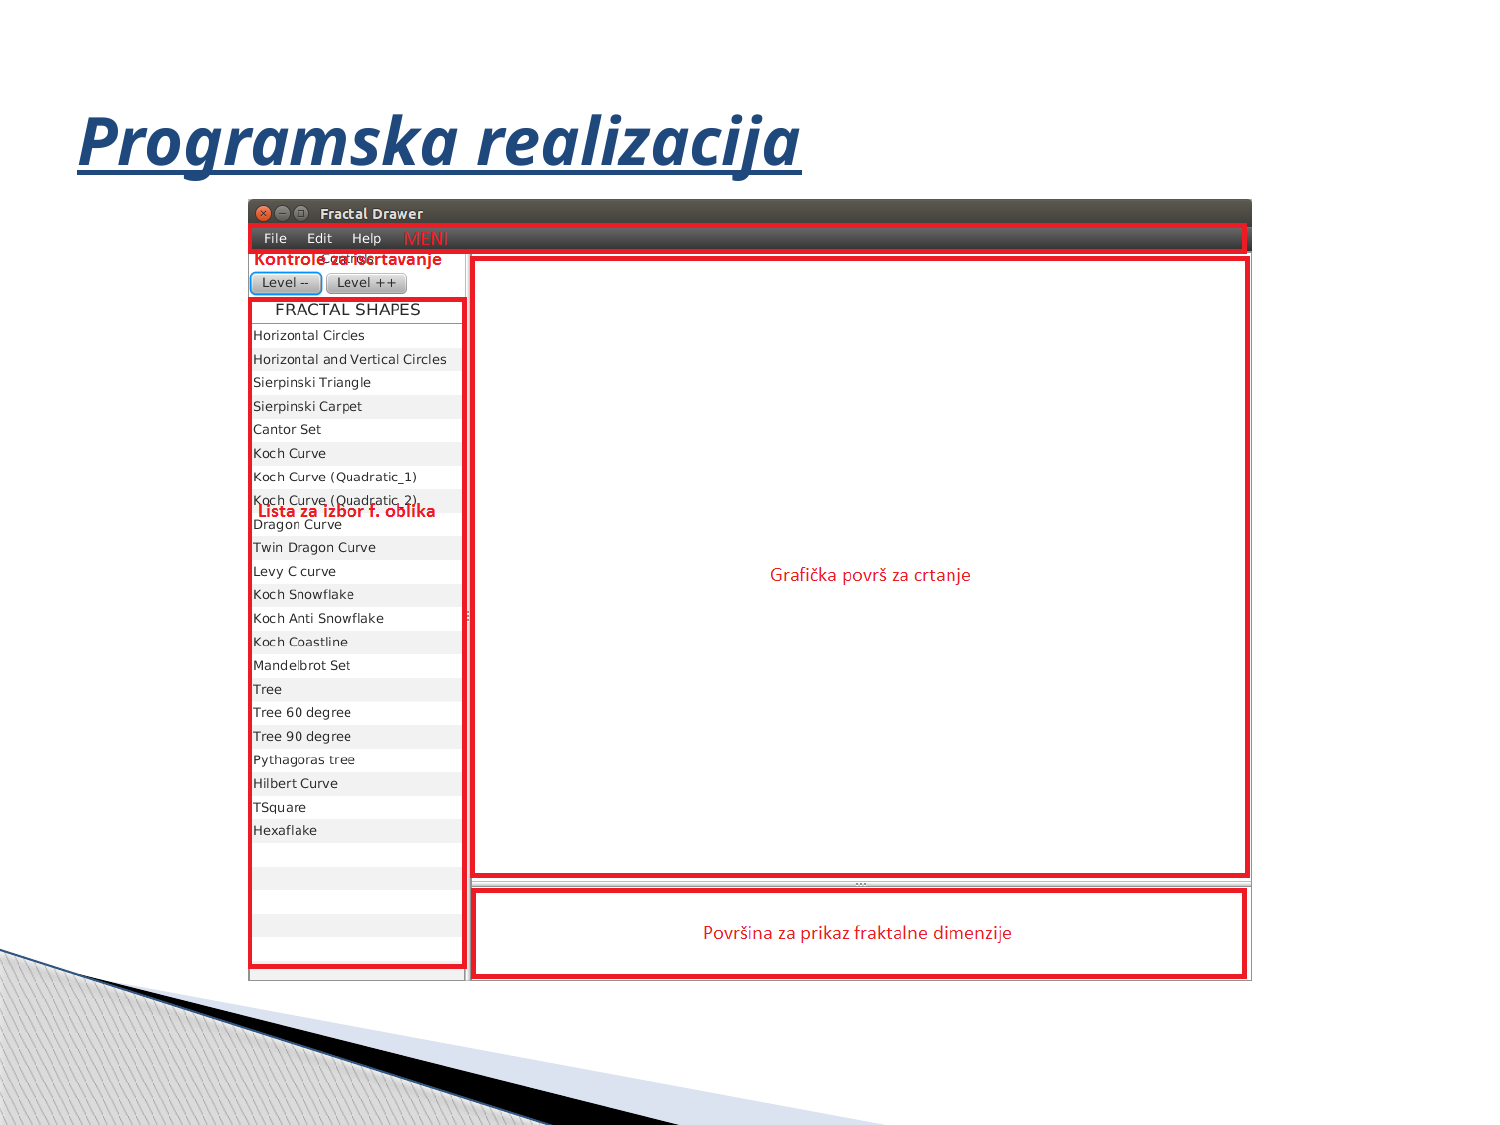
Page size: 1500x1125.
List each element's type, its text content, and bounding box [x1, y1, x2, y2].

title Programska realizacija [62, 45, 1488, 233]
picture [247, 199, 1253, 981]
